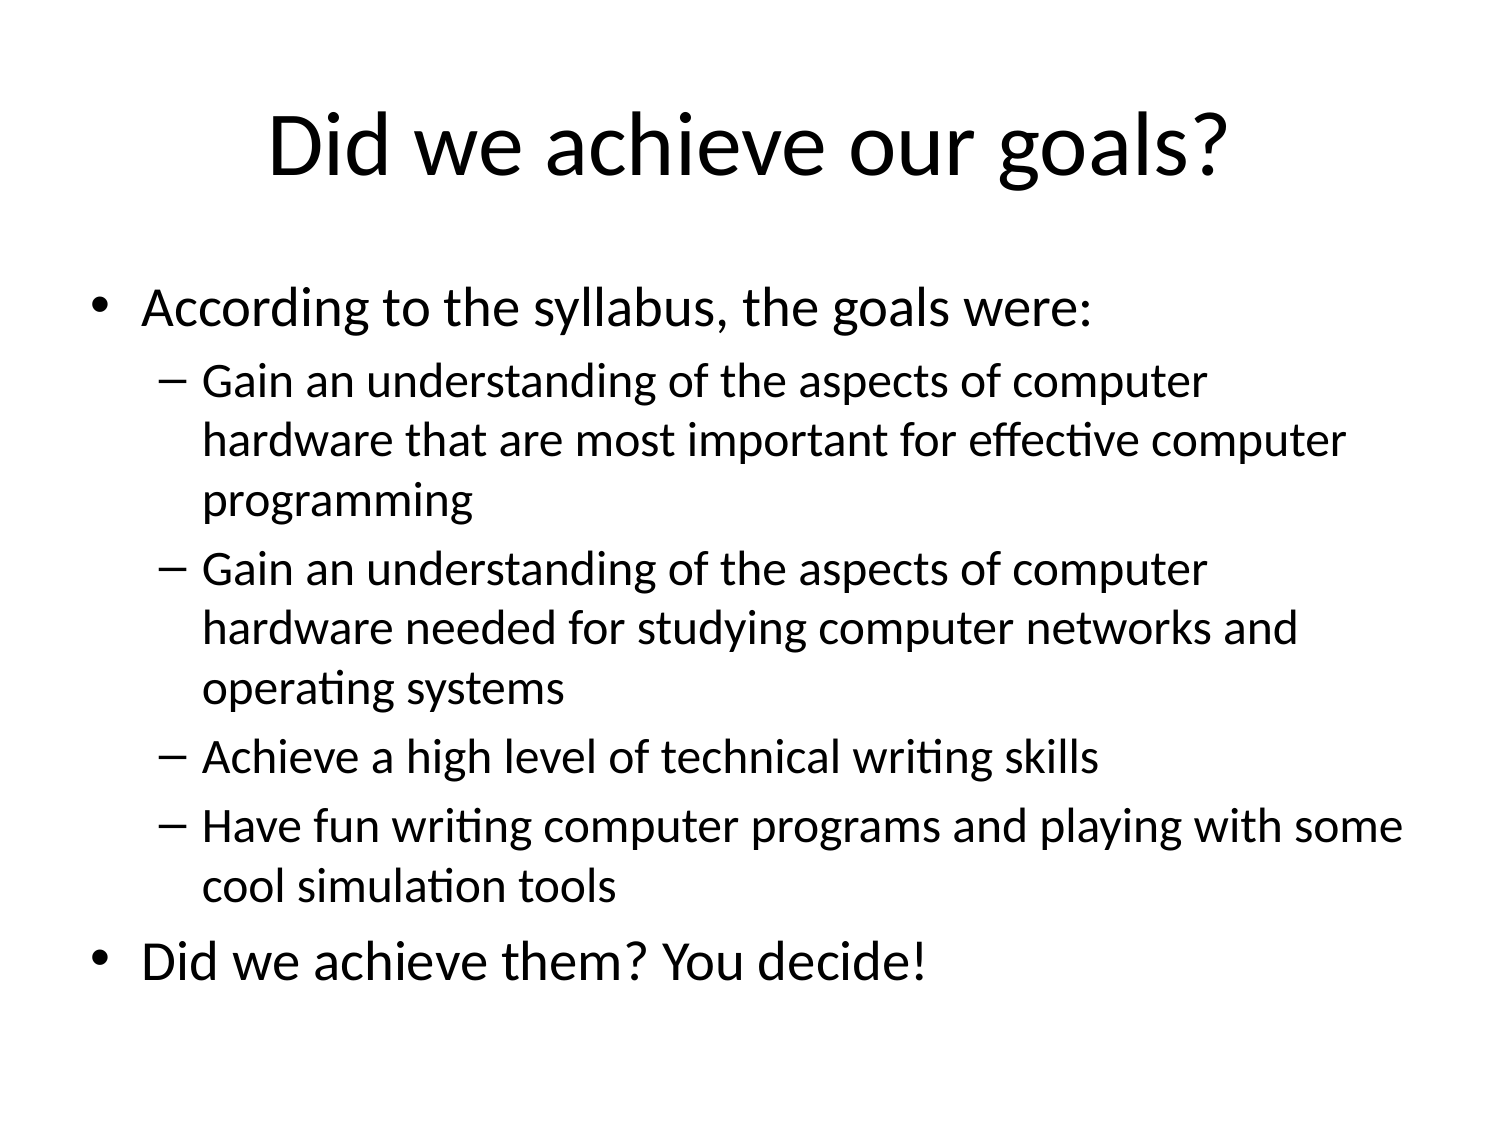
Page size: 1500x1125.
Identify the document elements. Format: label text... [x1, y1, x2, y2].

list According to the syllabus, the goals were: Gain an understanding of the aspects of computer hardware that are most important for effective computer programming Gain an understanding of the aspects of computer hardware needed for studying computer networks and operating systems Achieve a high level of technical writing skills Have fun writing computer programs and playing with some cool simulation tools Did we achieve them? You decide! [75, 262, 1425, 1005]
title Did we achieve our goals? [75, 45, 1425, 233]
